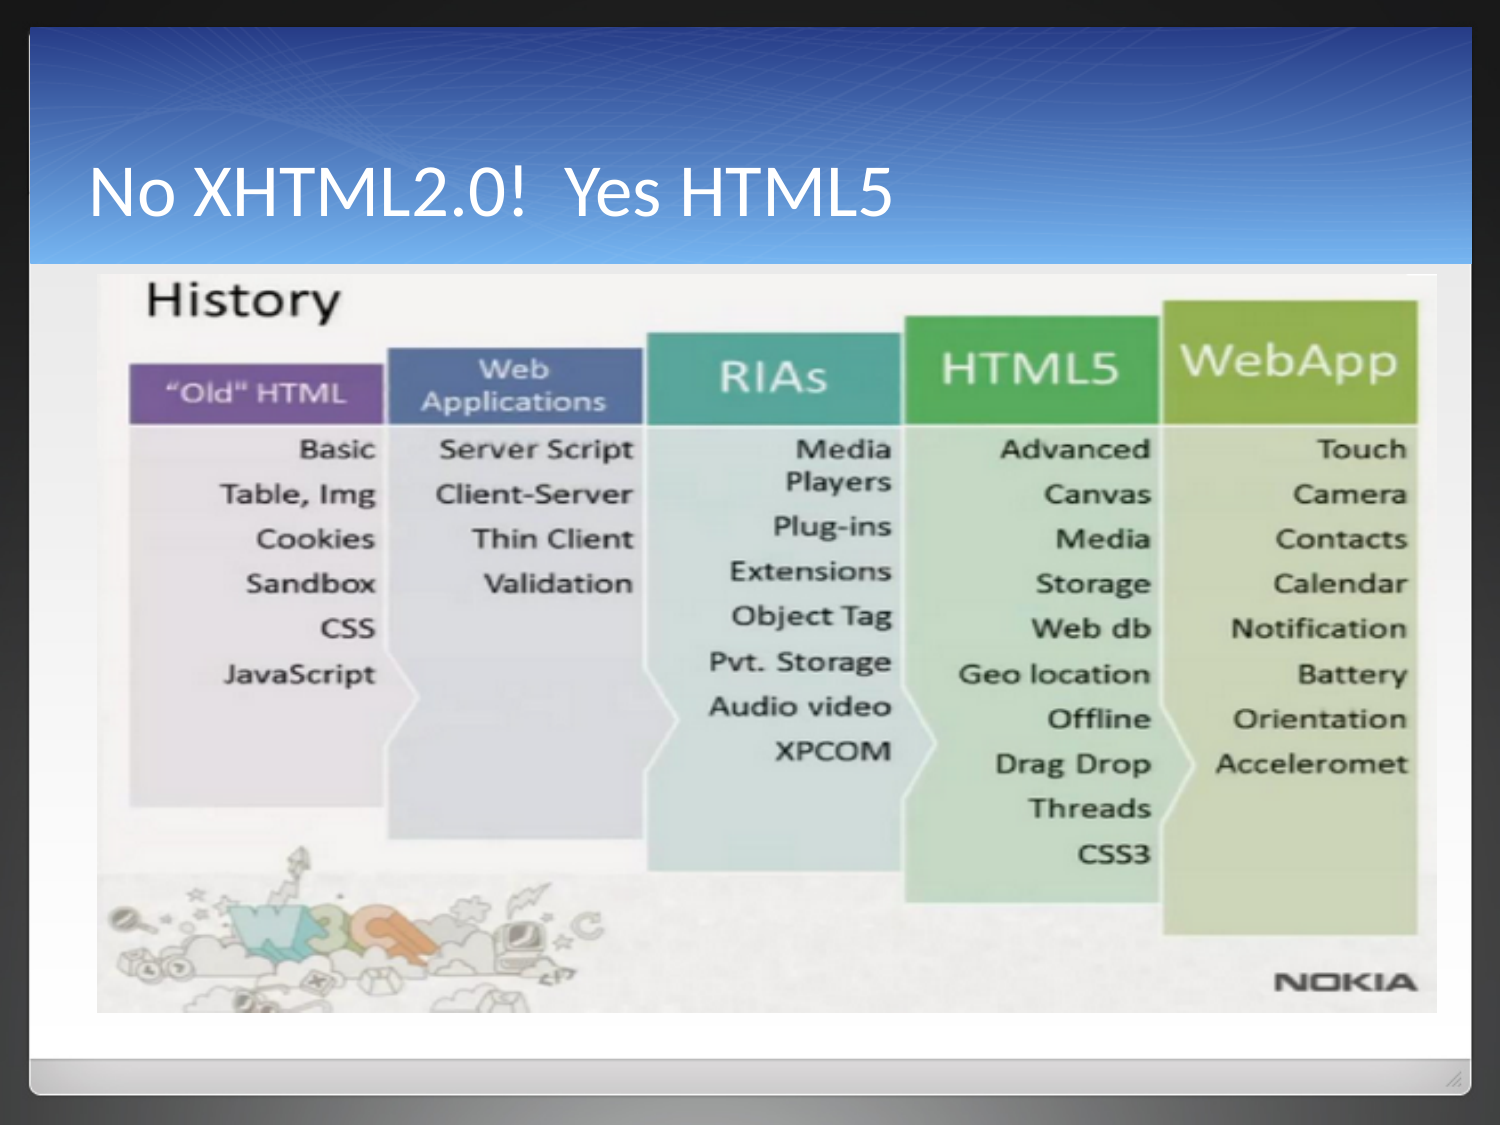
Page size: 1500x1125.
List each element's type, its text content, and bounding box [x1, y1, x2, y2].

picture [0, 0, 1500, 1125]
title No XHTML2.0! Yes HTML5 [73, 51, 1437, 240]
